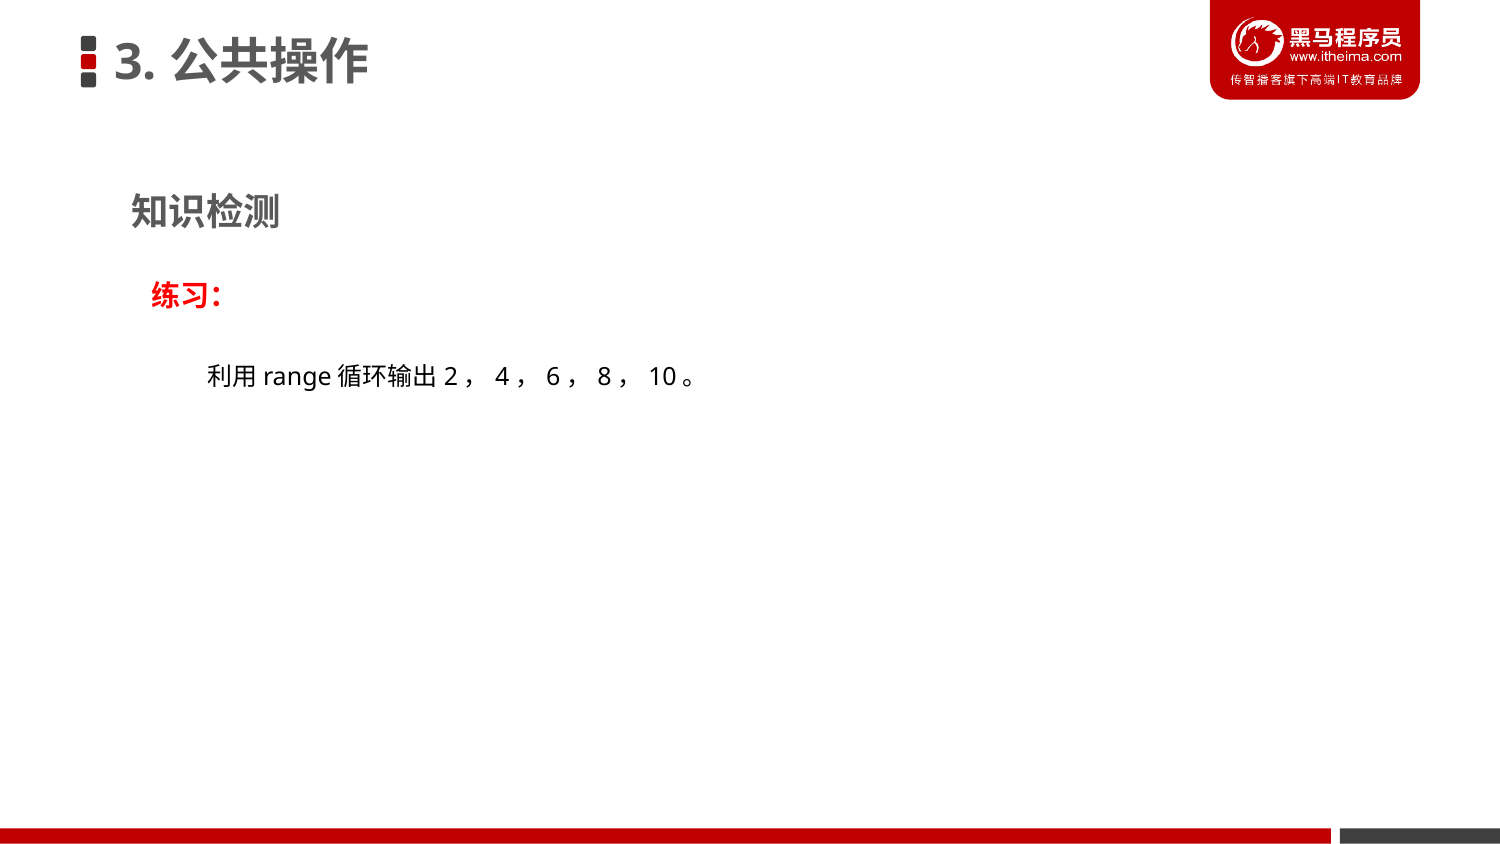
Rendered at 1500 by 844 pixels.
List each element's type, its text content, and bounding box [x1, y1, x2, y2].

text_box 3.公共操作 [103, 0, 987, 130]
picture [1212, 8, 1421, 94]
text_box 练习： [136, 269, 254, 320]
text_box 知识检测 [116, 180, 694, 241]
text_box 利用range循环输出2，4，6，8，10。 [192, 344, 1297, 398]
